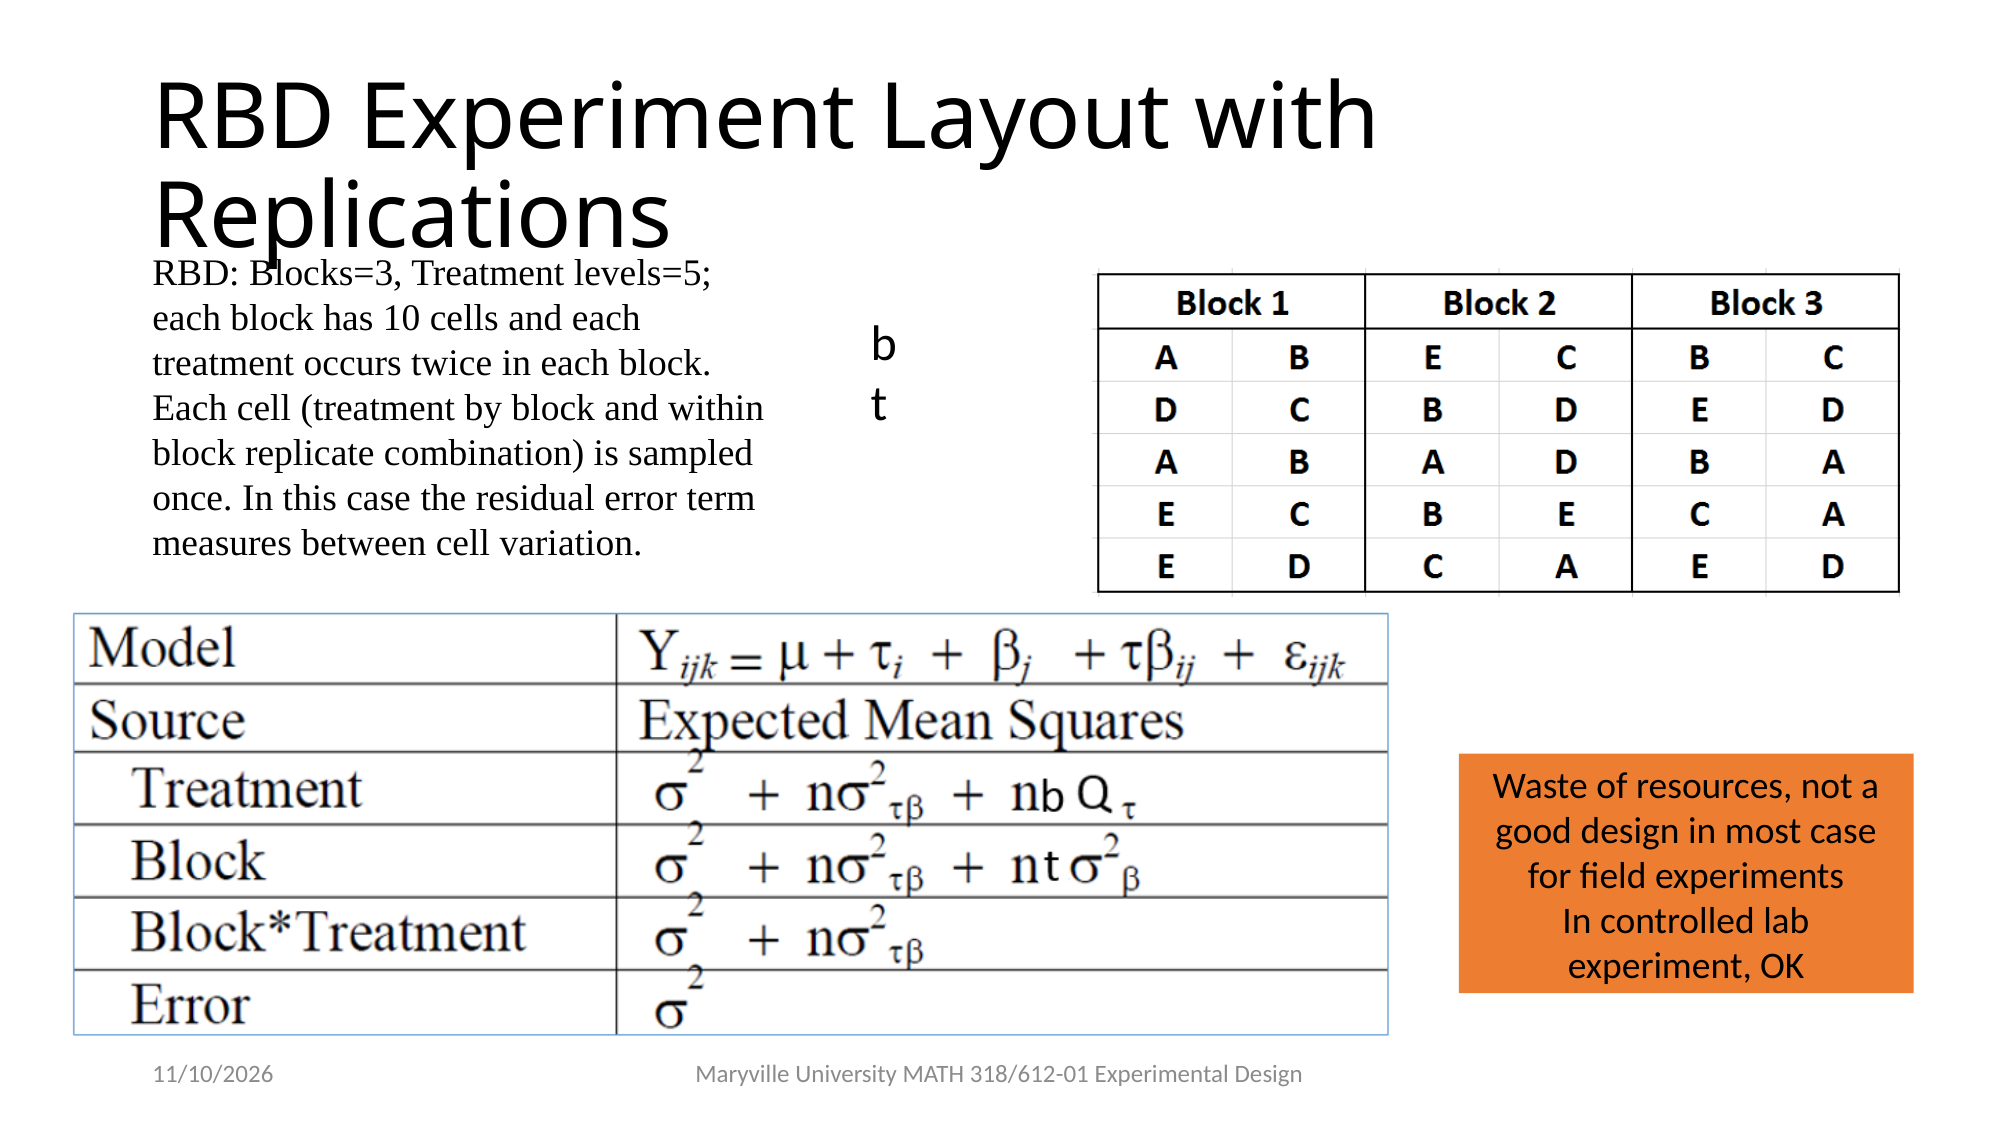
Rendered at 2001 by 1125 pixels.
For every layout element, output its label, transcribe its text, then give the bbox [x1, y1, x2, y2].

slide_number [137, 1044, 588, 1103]
picture [65, 602, 1393, 1044]
picture [1092, 268, 1901, 597]
text_box b t [855, 302, 983, 438]
footer Maryville University MATH 318/612-01 Experimental Design [662, 1044, 1338, 1103]
title RBD Experiment Layout with Replications [137, 59, 1863, 268]
text_box RBD: Blocks=3, Treatment levels=5; each block has 10 cells and each treatment occurs twice in each block. Each cell (treatment by block and within block replicate combination) is sampled once. In this case the residual error term measures between cell variation. [137, 240, 1138, 571]
text_box Waste of resources, not a good design in most case for field experiments In controlled lab experiment, OK [1458, 753, 1914, 994]
